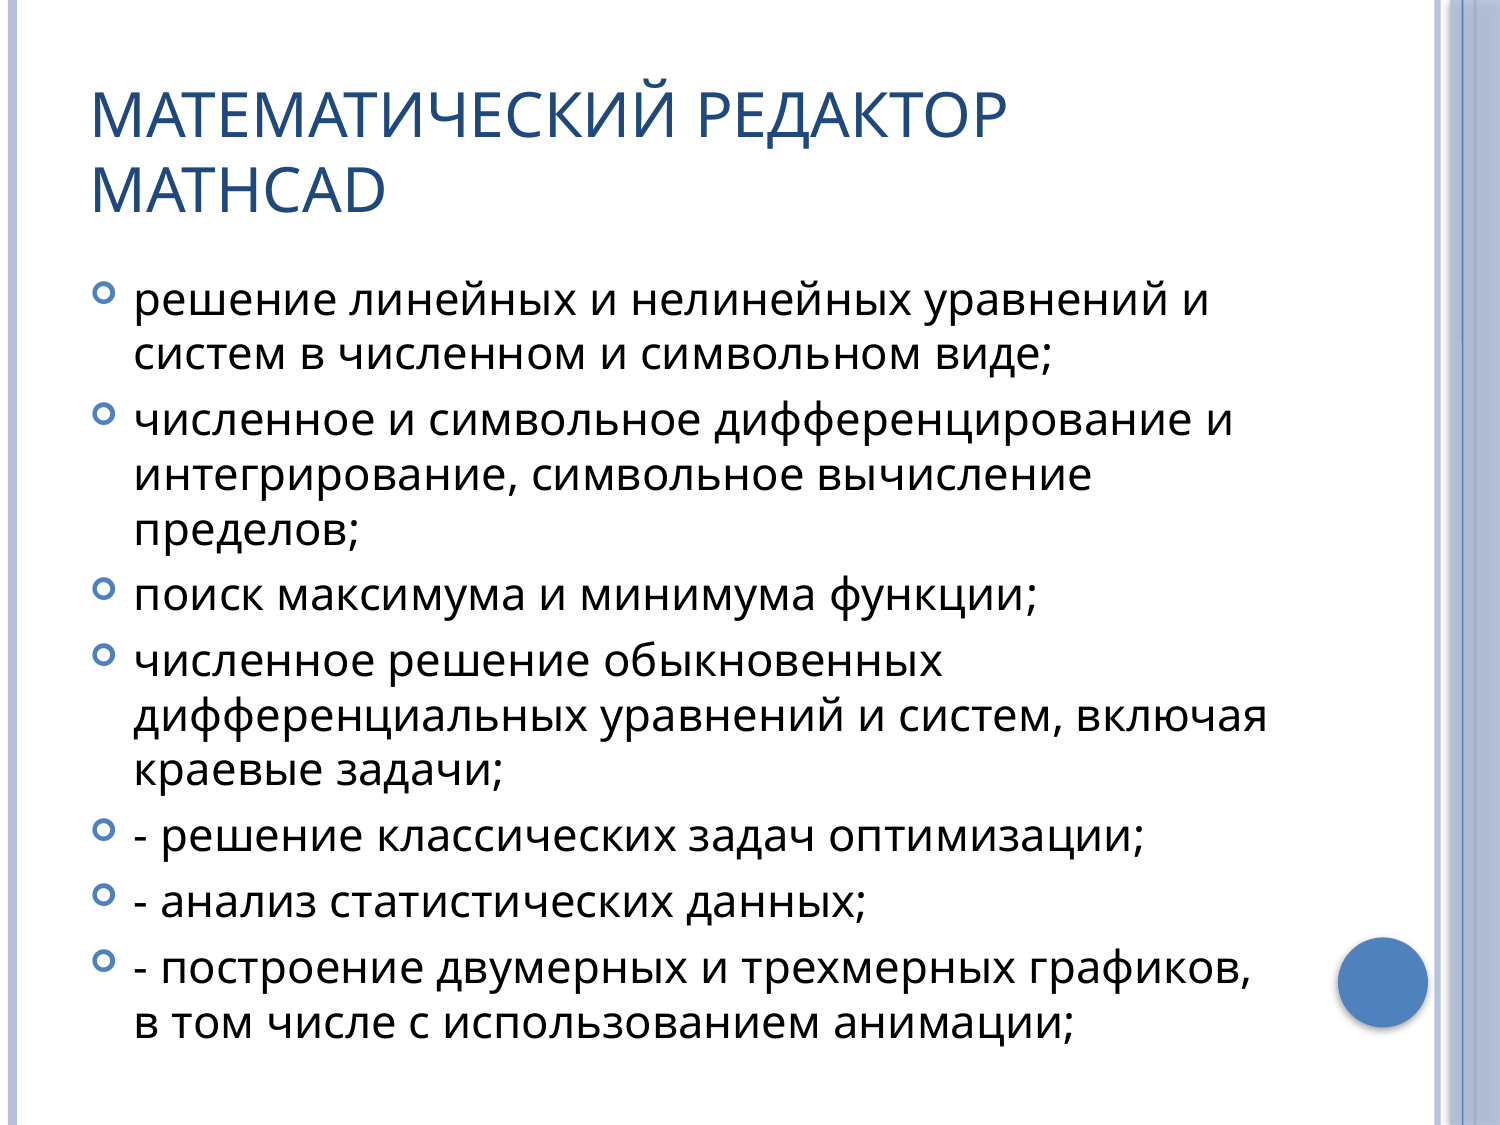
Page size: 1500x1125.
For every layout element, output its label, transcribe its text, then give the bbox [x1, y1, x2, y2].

list решение линейных и нелинейных уравнений и систем в численном и символьном виде; численное и символьное дифференцирование и интегрирование, символьное вычисление пределов; поиск максимума и минимума функции; численное решение обыкновенных дифференциальных уравнений и систем, включая краевые задачи; - решение классических задач оптимизации; - анализ статистических данных; - построение двумерных и трехмерных графиков, в том числе с использованием анимации; [75, 262, 1300, 1062]
title Математический редактор MathCAD [75, 45, 1300, 233]
